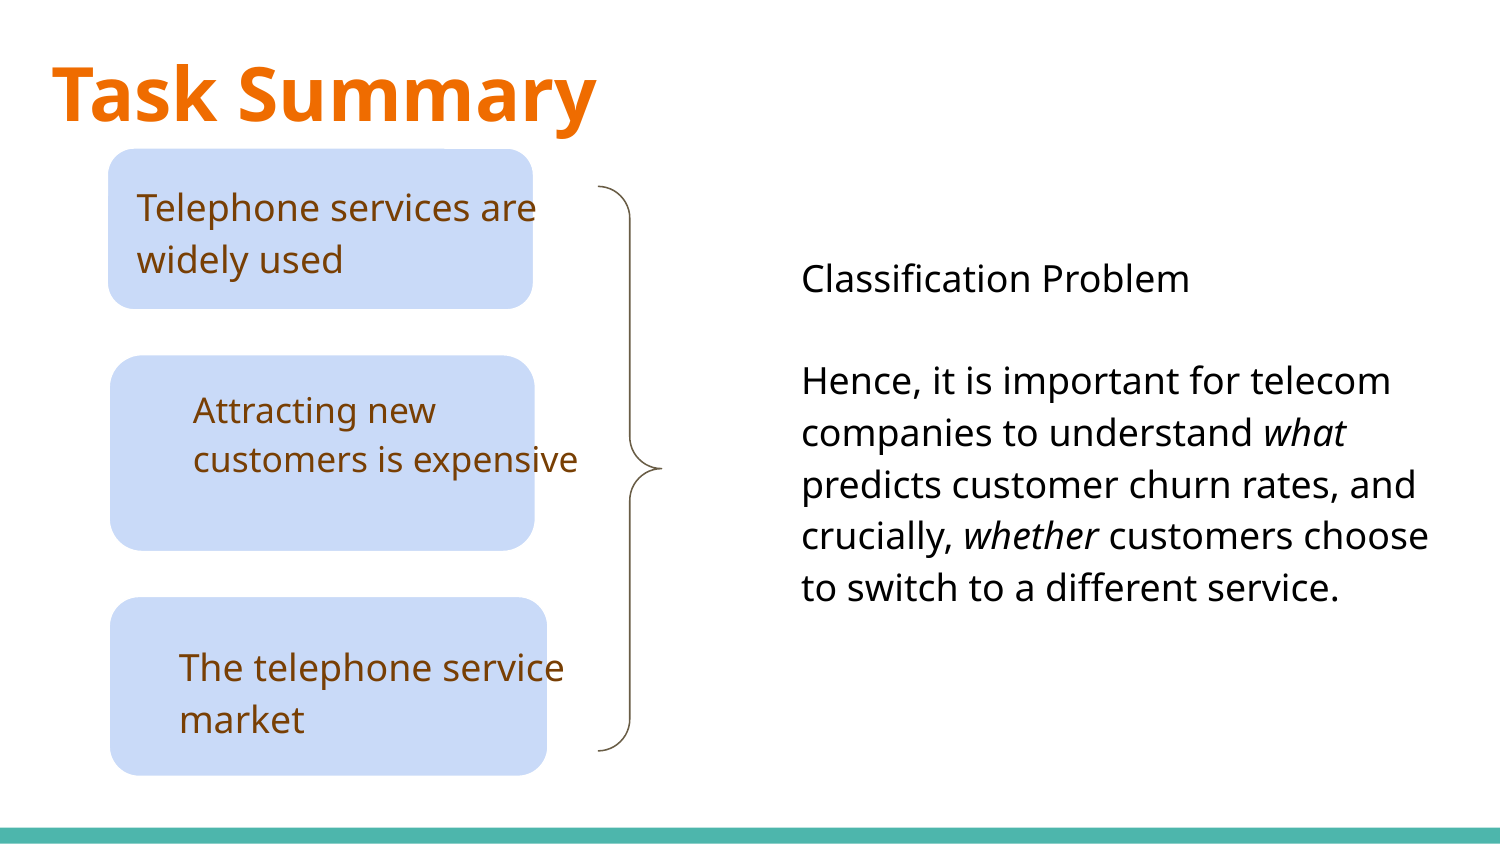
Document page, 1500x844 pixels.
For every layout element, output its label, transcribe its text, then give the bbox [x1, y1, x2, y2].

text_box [108, 354, 599, 552]
title Task Summary [36, 31, 1435, 148]
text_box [106, 147, 561, 311]
text_box [597, 186, 662, 751]
list Classification Problem Hence, it is important for telecom companies to understand what predicts customer churn rates, and crucially, whether customers choose to switch to a different service. [711, 168, 1479, 675]
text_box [108, 596, 594, 777]
